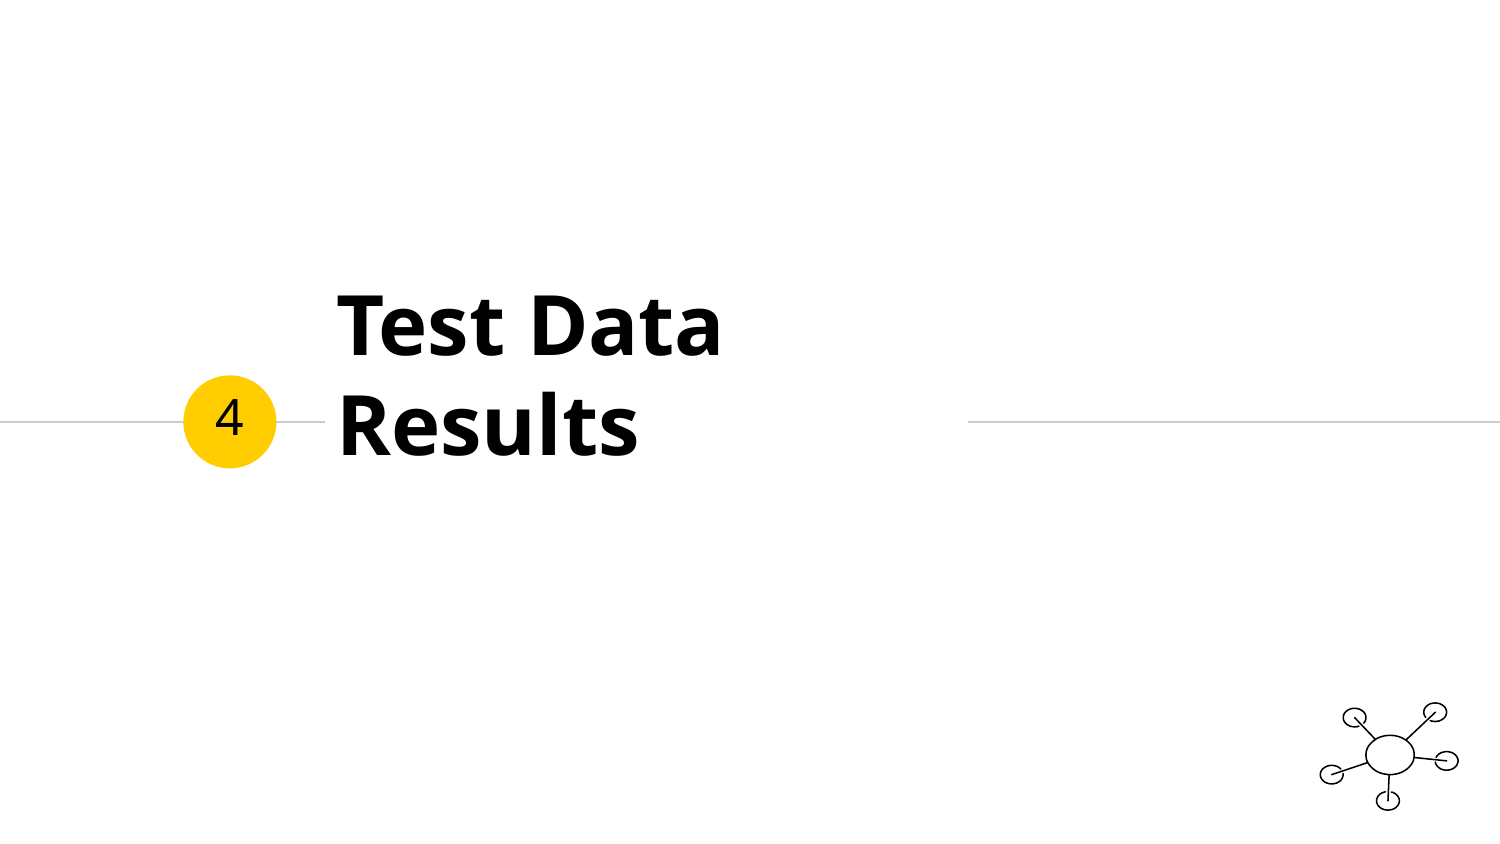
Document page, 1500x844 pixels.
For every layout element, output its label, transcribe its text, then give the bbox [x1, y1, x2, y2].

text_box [1320, 702, 1459, 811]
text_box 4 [156, 369, 303, 462]
title Test Data Results [321, 369, 993, 488]
